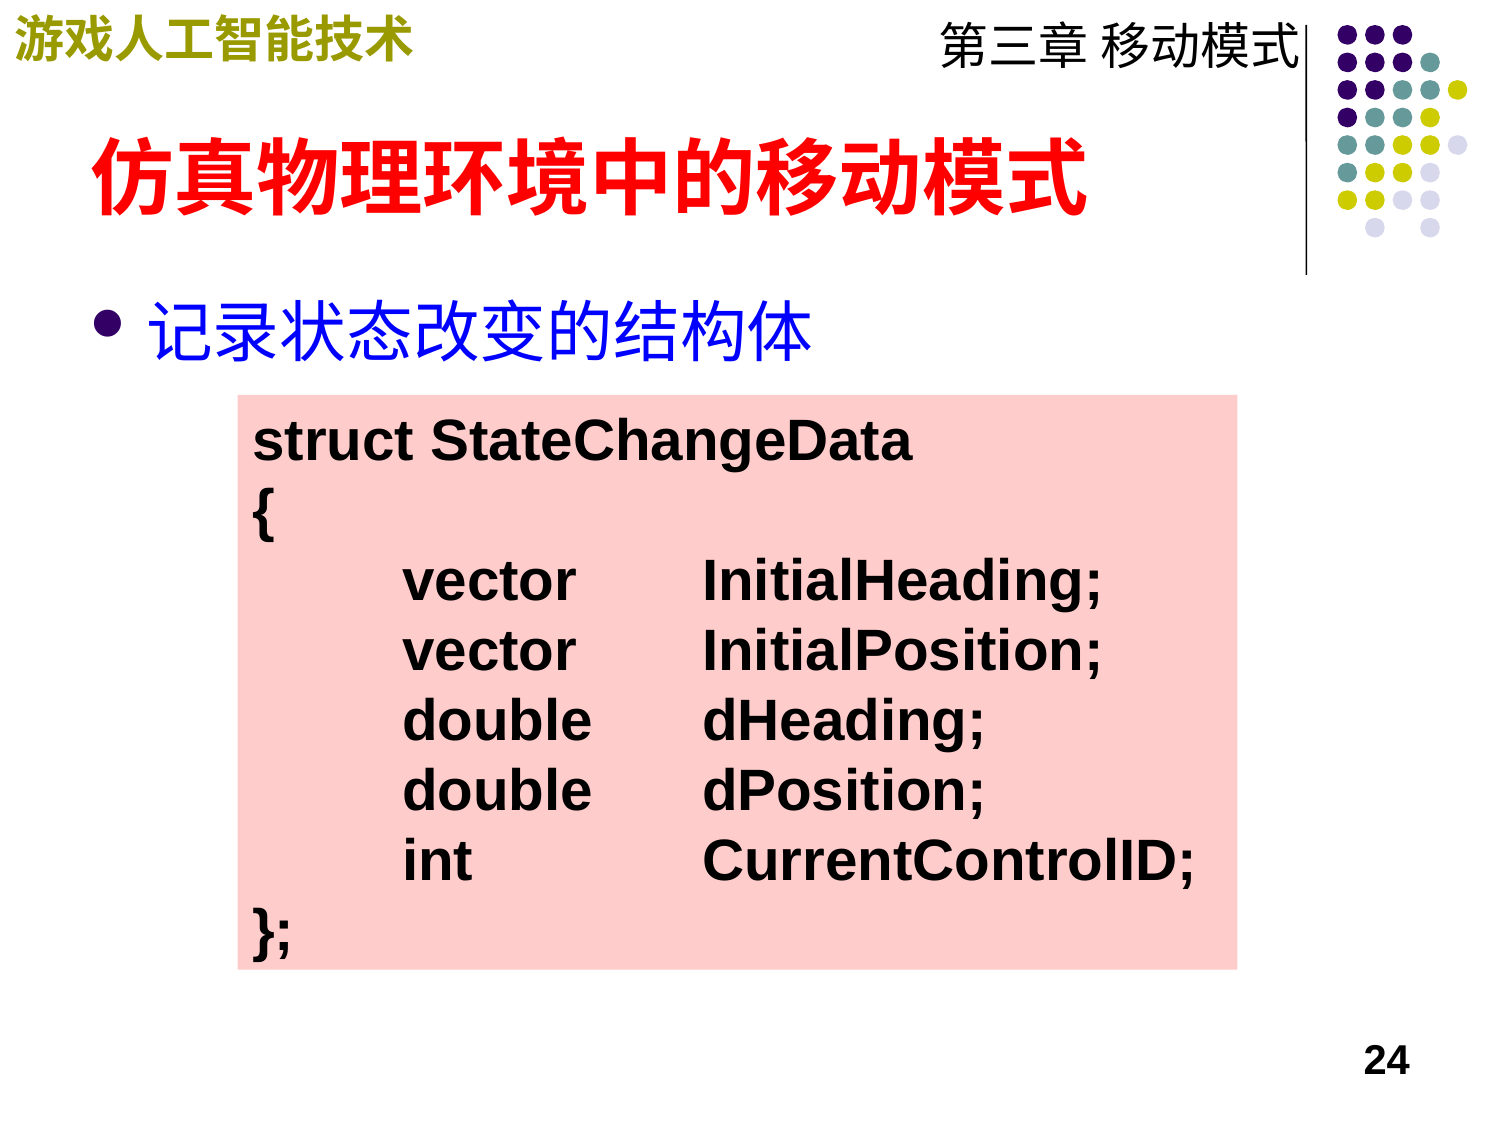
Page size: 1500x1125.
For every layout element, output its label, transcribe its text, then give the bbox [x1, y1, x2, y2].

text_box struct StateChangeData { vector InitialHeading; vector InitialPosition; double dHeading; double dPosition; int CurrentControlID; }; [237, 394, 1238, 970]
list 记录状态改变的结构体 [75, 282, 1425, 1006]
slide_number 24 [1074, 1025, 1425, 1100]
title 仿真物理环境中的移动模式 [75, 20, 1313, 233]
